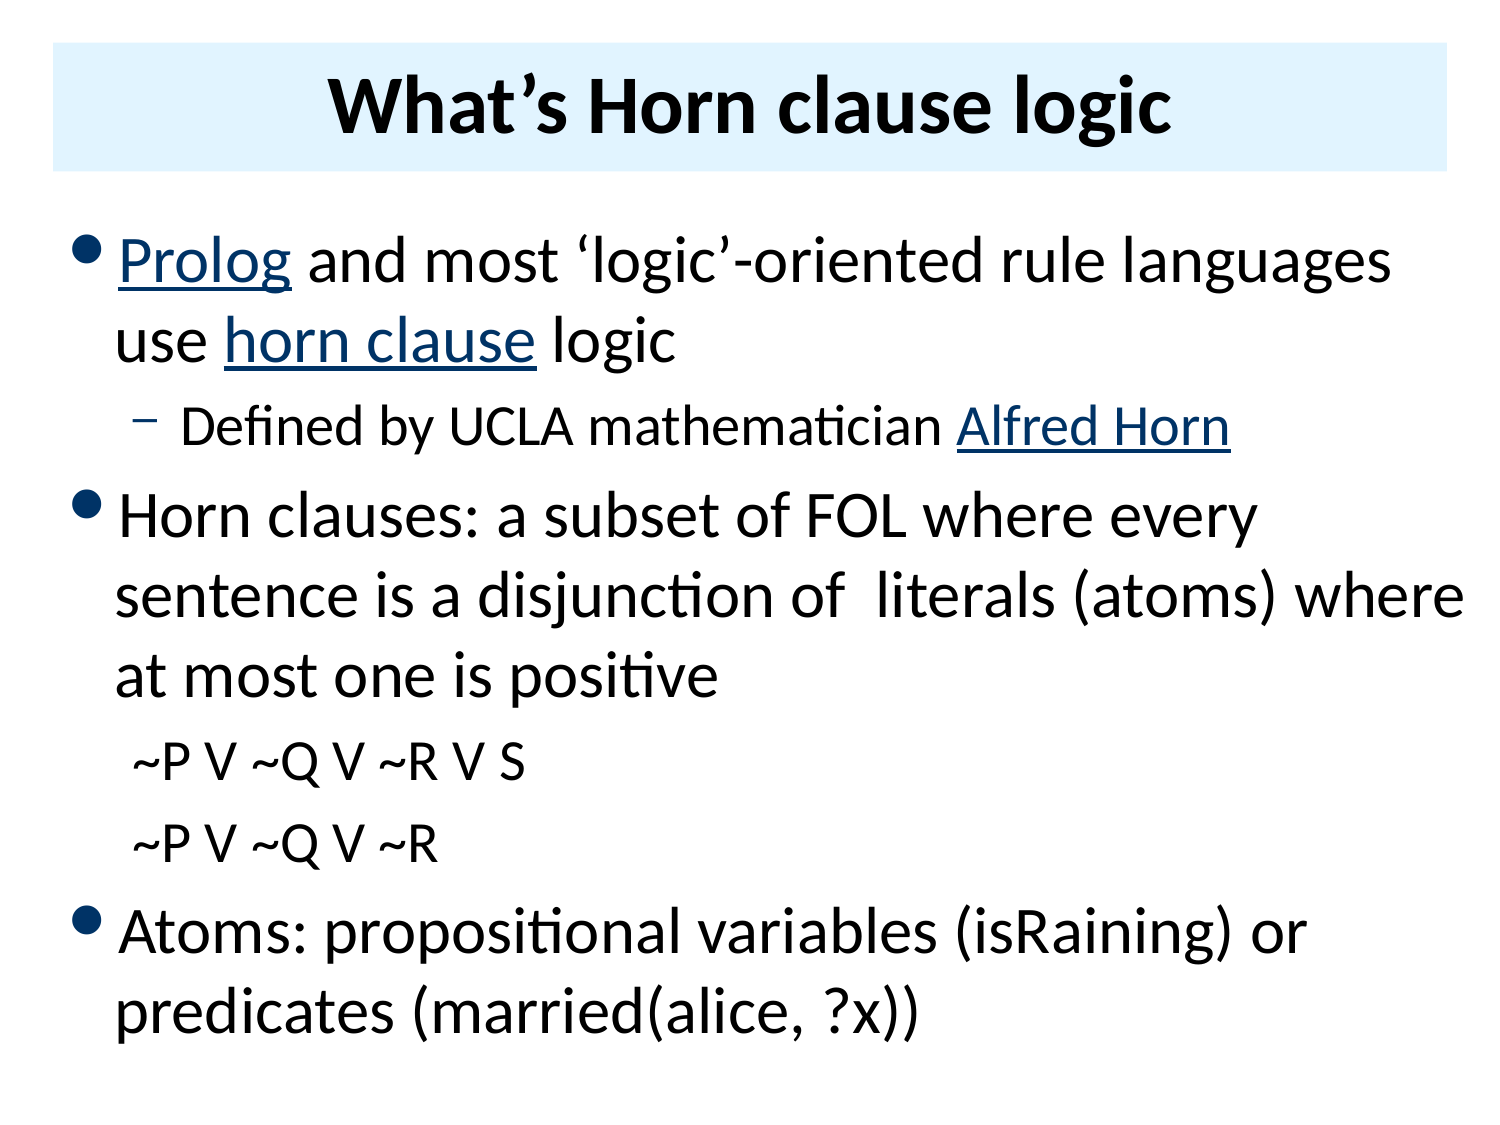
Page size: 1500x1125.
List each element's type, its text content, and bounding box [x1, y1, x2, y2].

list Prolog and most ‘logic’-oriented rule languages use horn clause logic Defined by UCLA mathematician Alfred Horn Horn clauses: a subset of FOL where every sentence is a disjunction of literals (atoms) where at most one is positive ~P V ~Q V ~R V S ~P V ~Q V ~R Atoms: propositional variables (isRaining) or predicates (married(alice, ?x)) [53, 208, 1483, 1125]
title What’s Horn clause logic [53, 42, 1447, 172]
